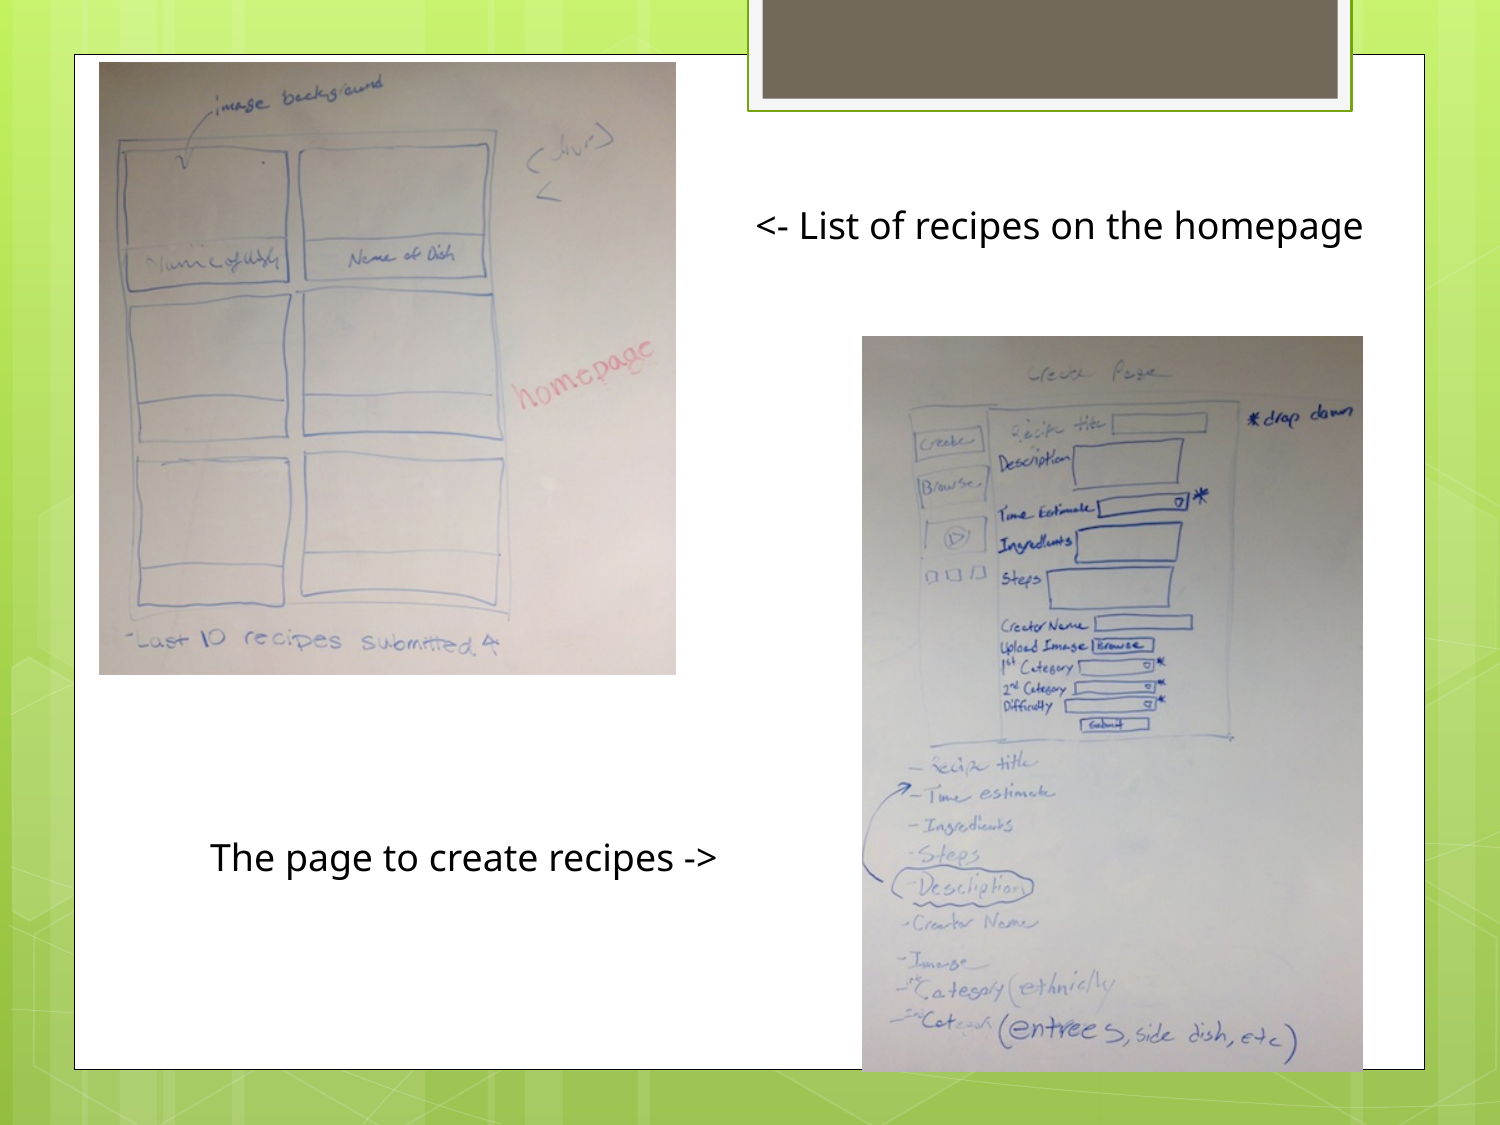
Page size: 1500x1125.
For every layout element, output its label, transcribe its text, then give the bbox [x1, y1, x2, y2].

text_box The page to create recipes -> [195, 826, 733, 887]
picture [99, 62, 676, 676]
picture [862, 335, 1363, 1073]
text_box <- List of recipes on the homepage [740, 194, 1380, 255]
